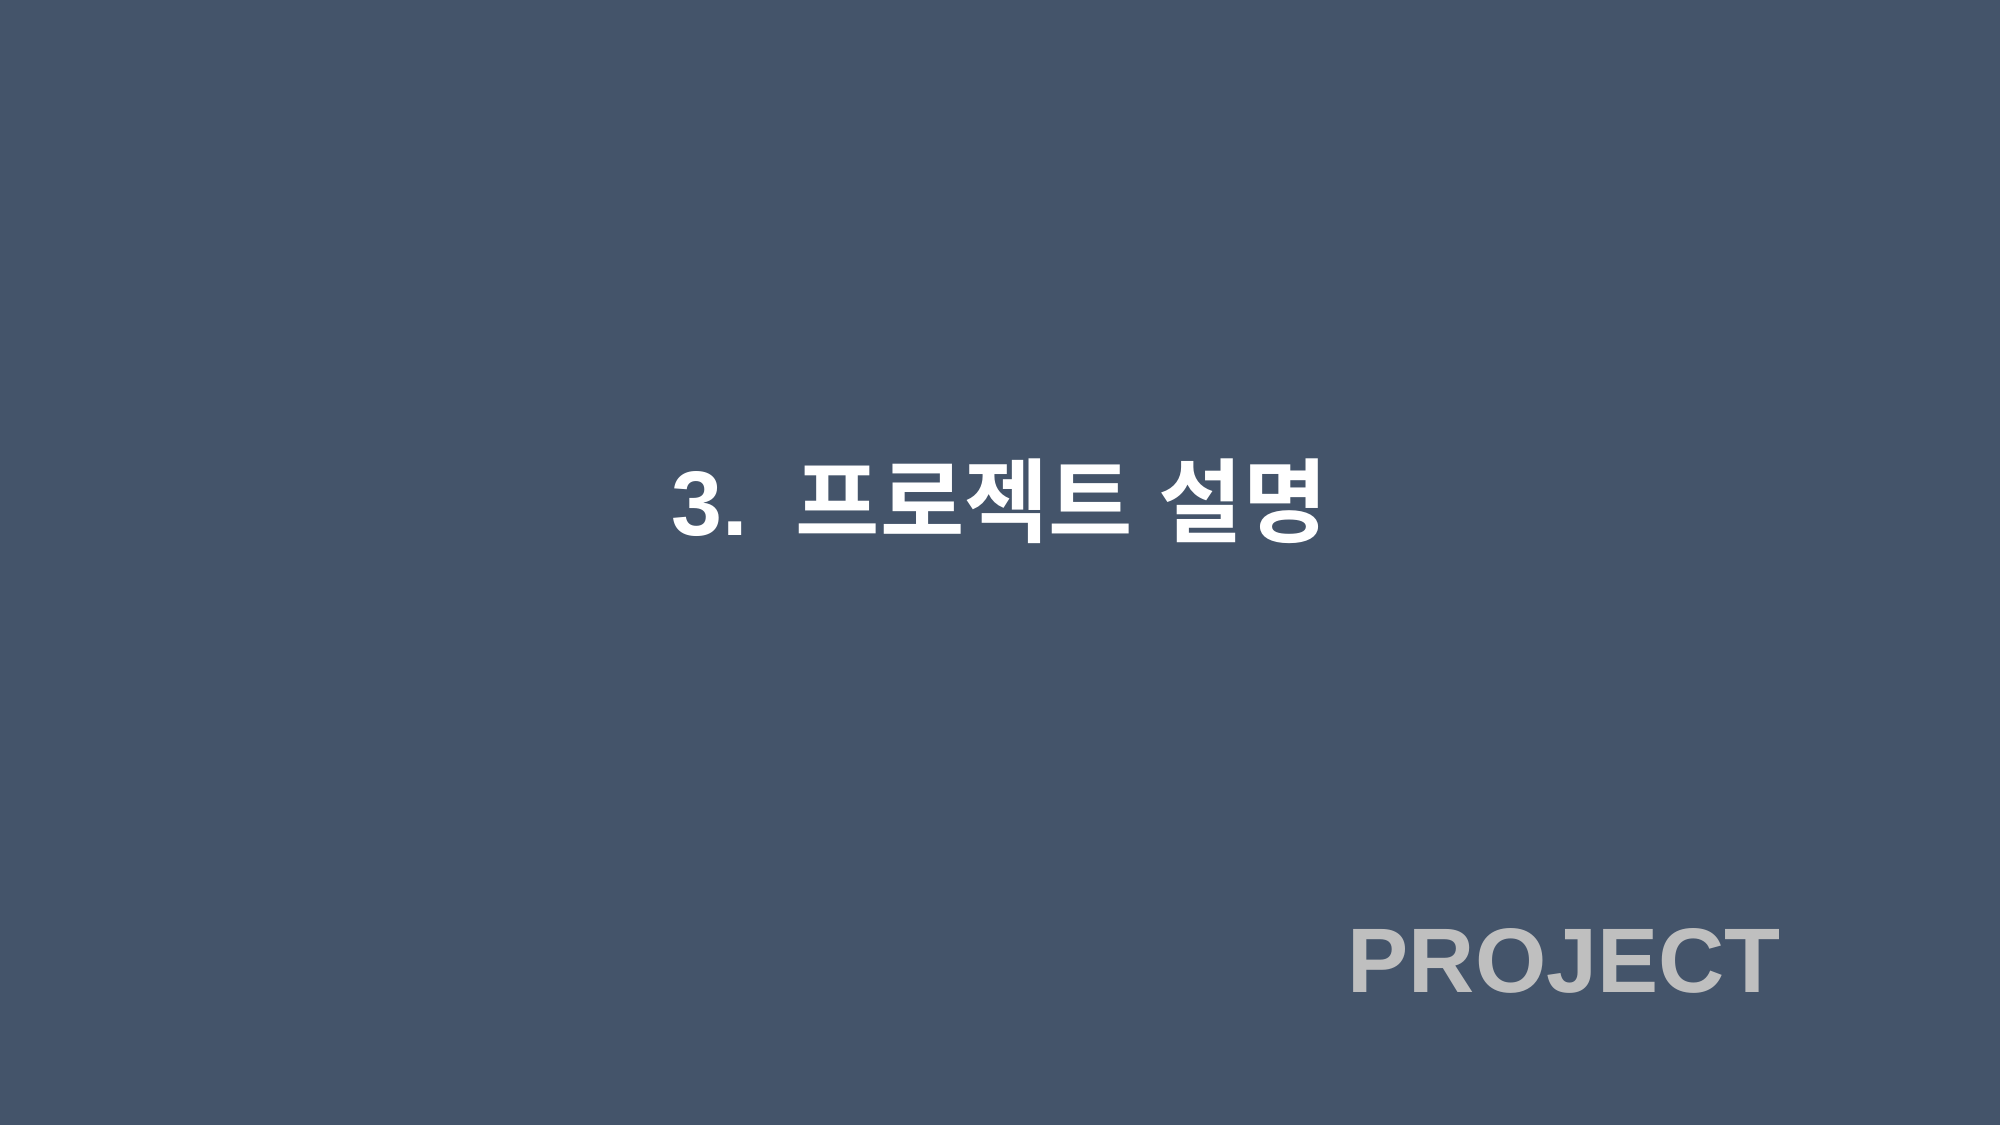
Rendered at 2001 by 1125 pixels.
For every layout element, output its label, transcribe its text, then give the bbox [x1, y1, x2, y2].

text_box [0, 0, 2000, 1125]
text_box 3. 프로젝트 설명 [577, 436, 1423, 562]
text_box PROJECT [1332, 893, 1909, 1019]
